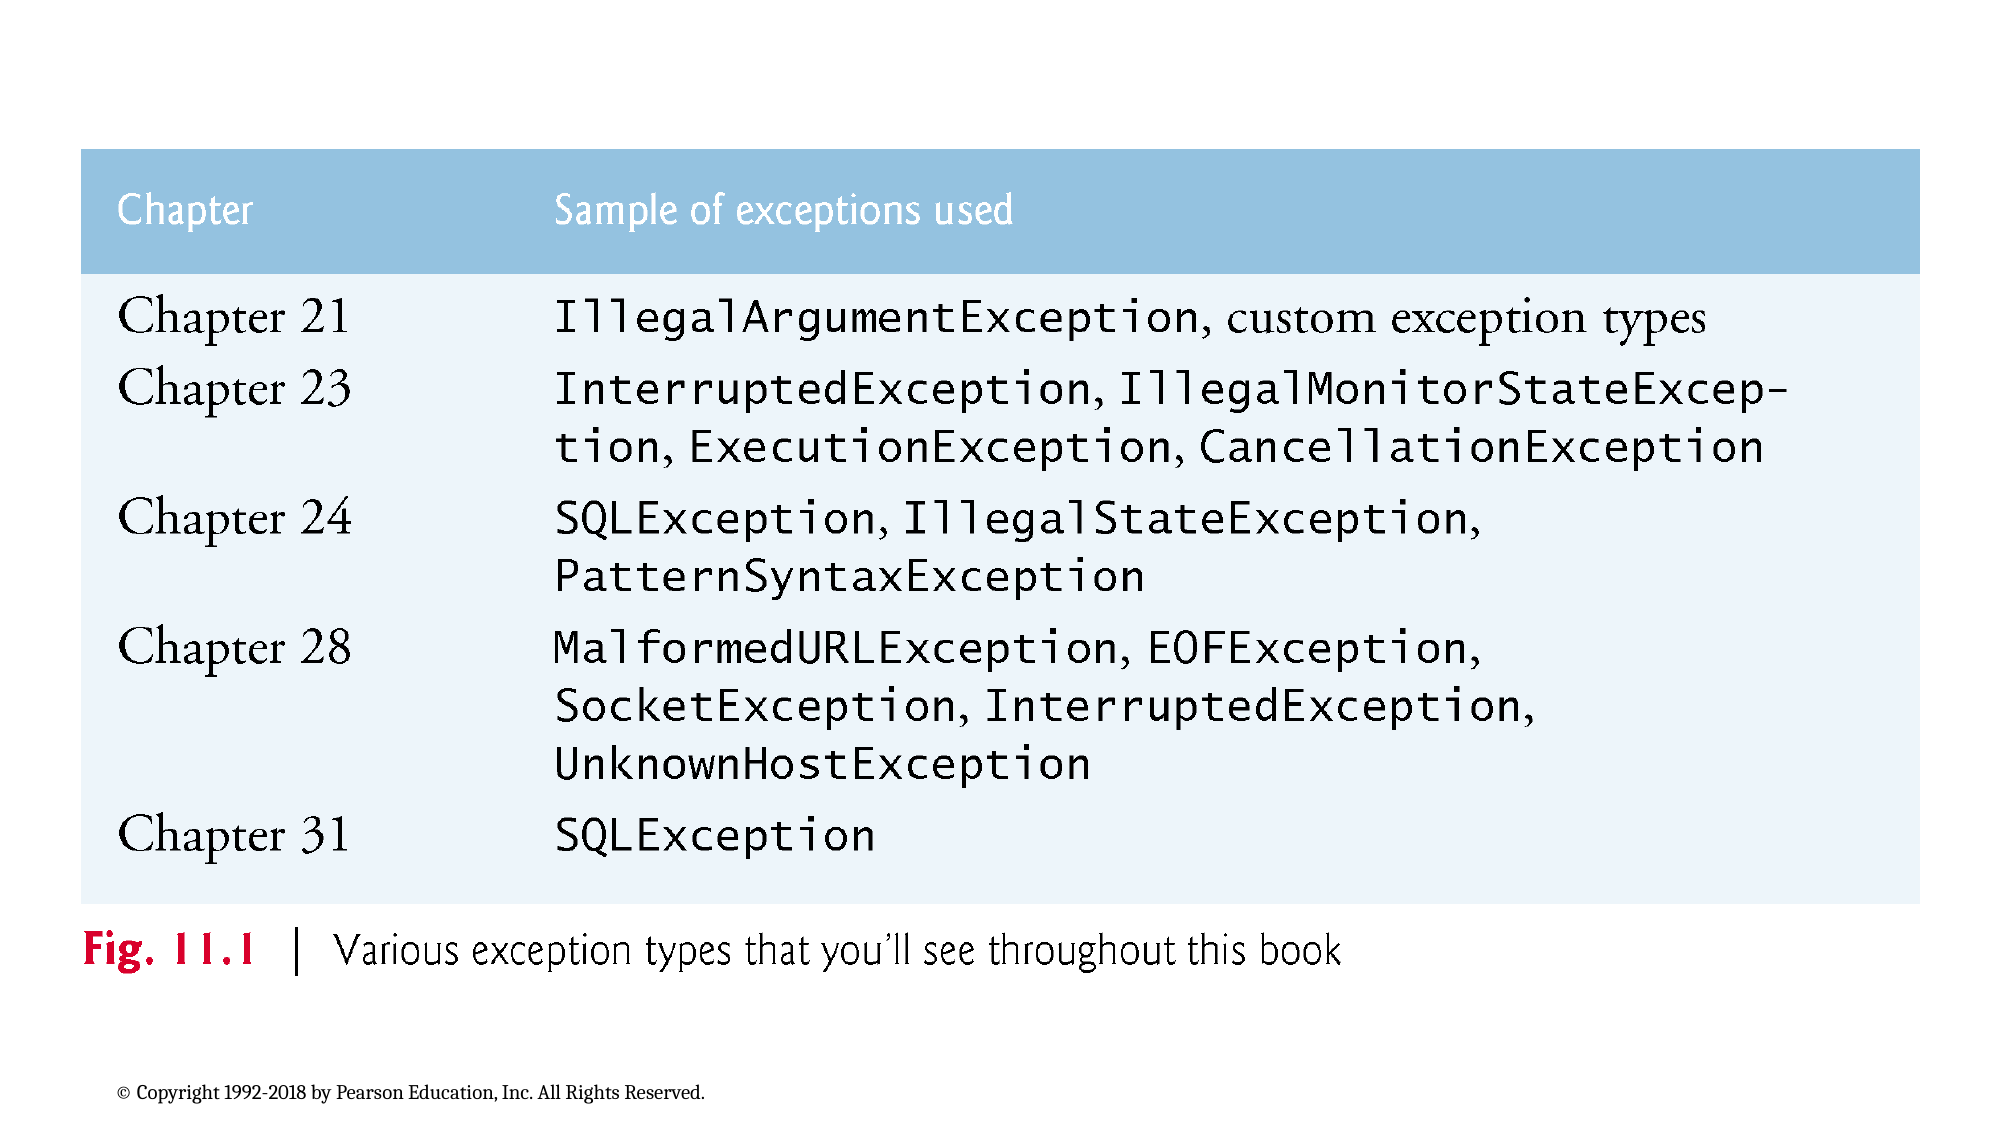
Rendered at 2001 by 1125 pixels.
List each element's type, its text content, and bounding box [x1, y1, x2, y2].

footer © Copyright 1992-2018 by Pearson Education, Inc. All Rights Reserved. [99, 1072, 1473, 1112]
picture [0, 68, 2000, 1057]
